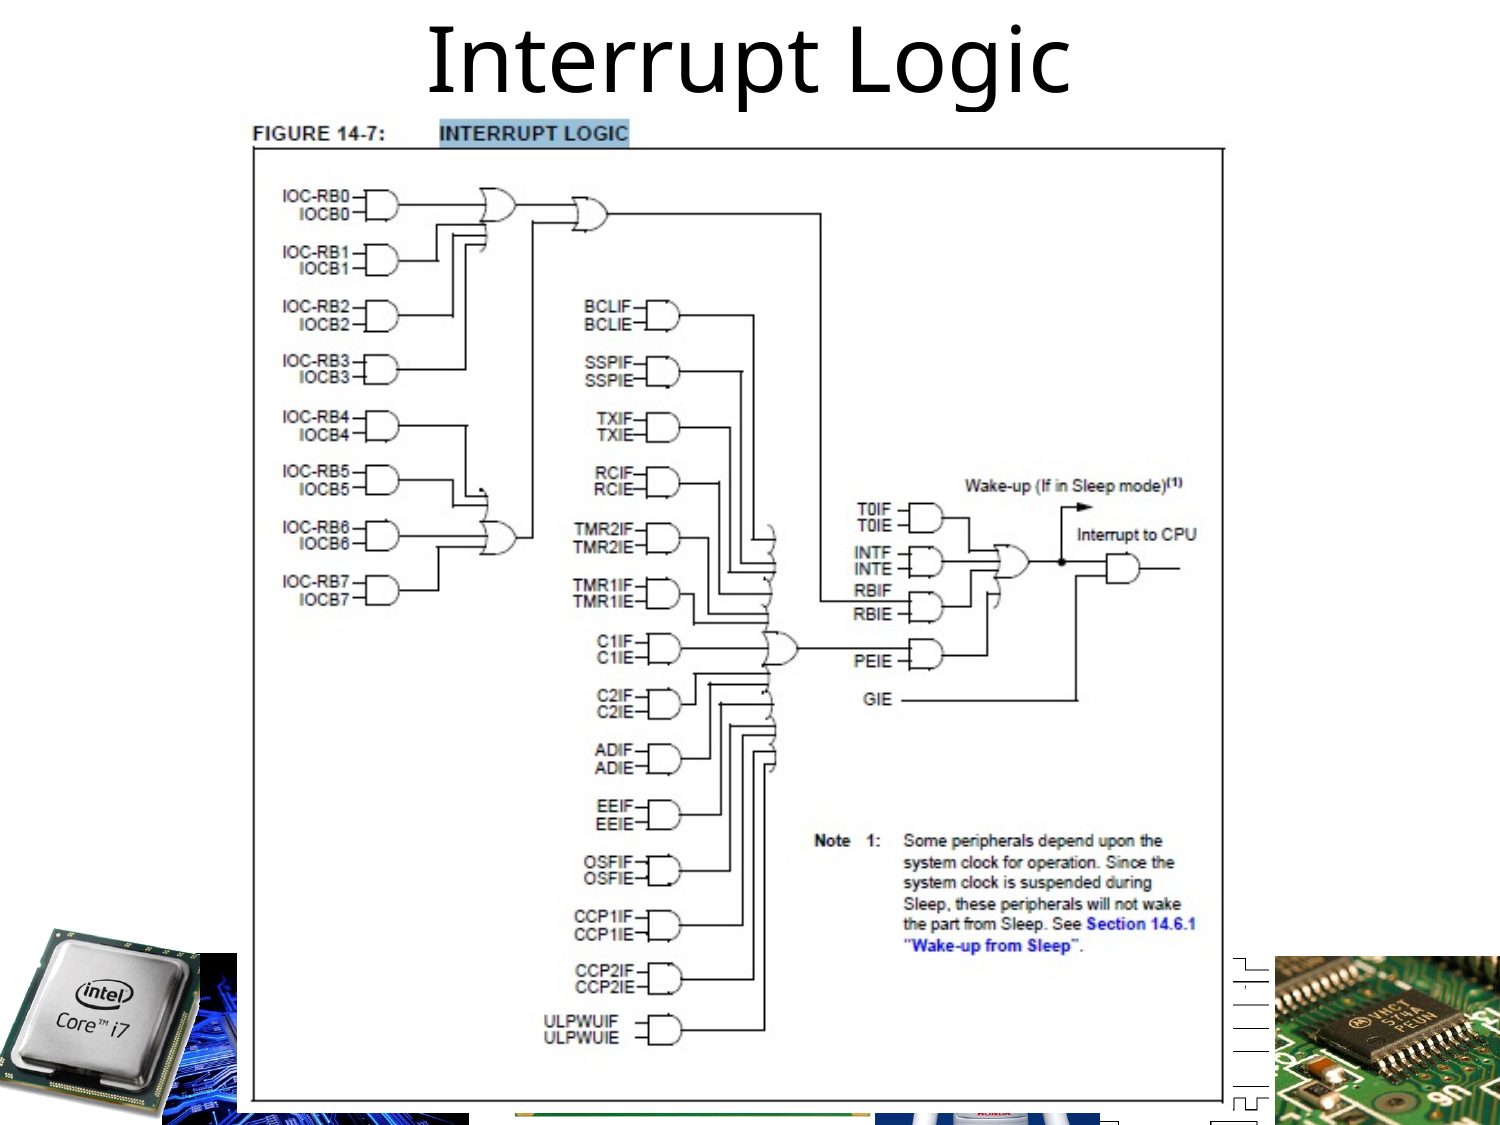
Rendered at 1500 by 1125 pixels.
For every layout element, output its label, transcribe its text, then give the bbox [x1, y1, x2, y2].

title Interrupt Logic [75, 3, 1425, 109]
picture [510, 956, 1500, 1125]
picture [0, 924, 469, 1125]
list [237, 112, 1233, 1113]
